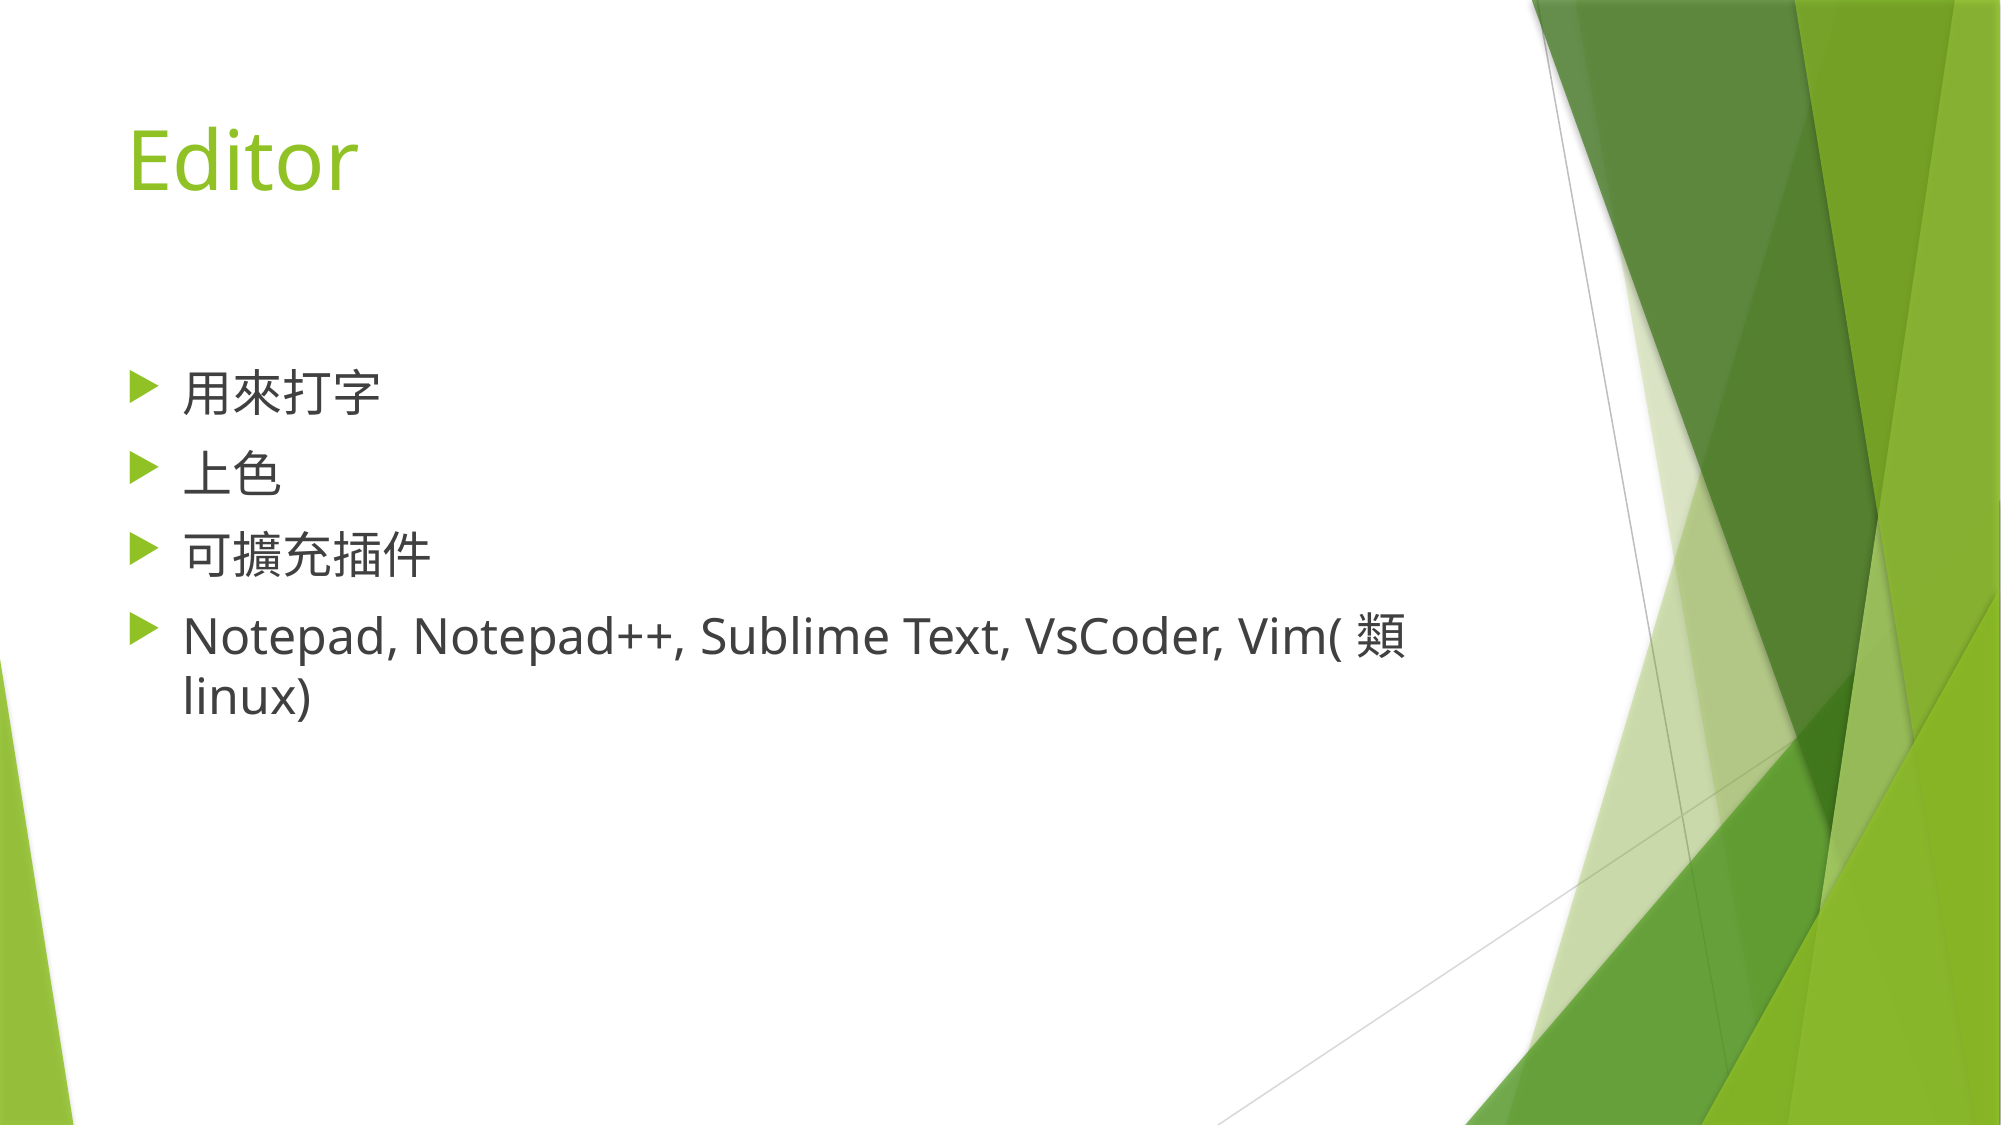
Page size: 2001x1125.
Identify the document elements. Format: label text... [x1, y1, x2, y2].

list 用來打字 上色 可擴充插件 Notepad, Notepad++, Sublime Text, VsCoder, Vim(類linux) [111, 354, 1522, 992]
title Editor [111, 99, 1522, 317]
